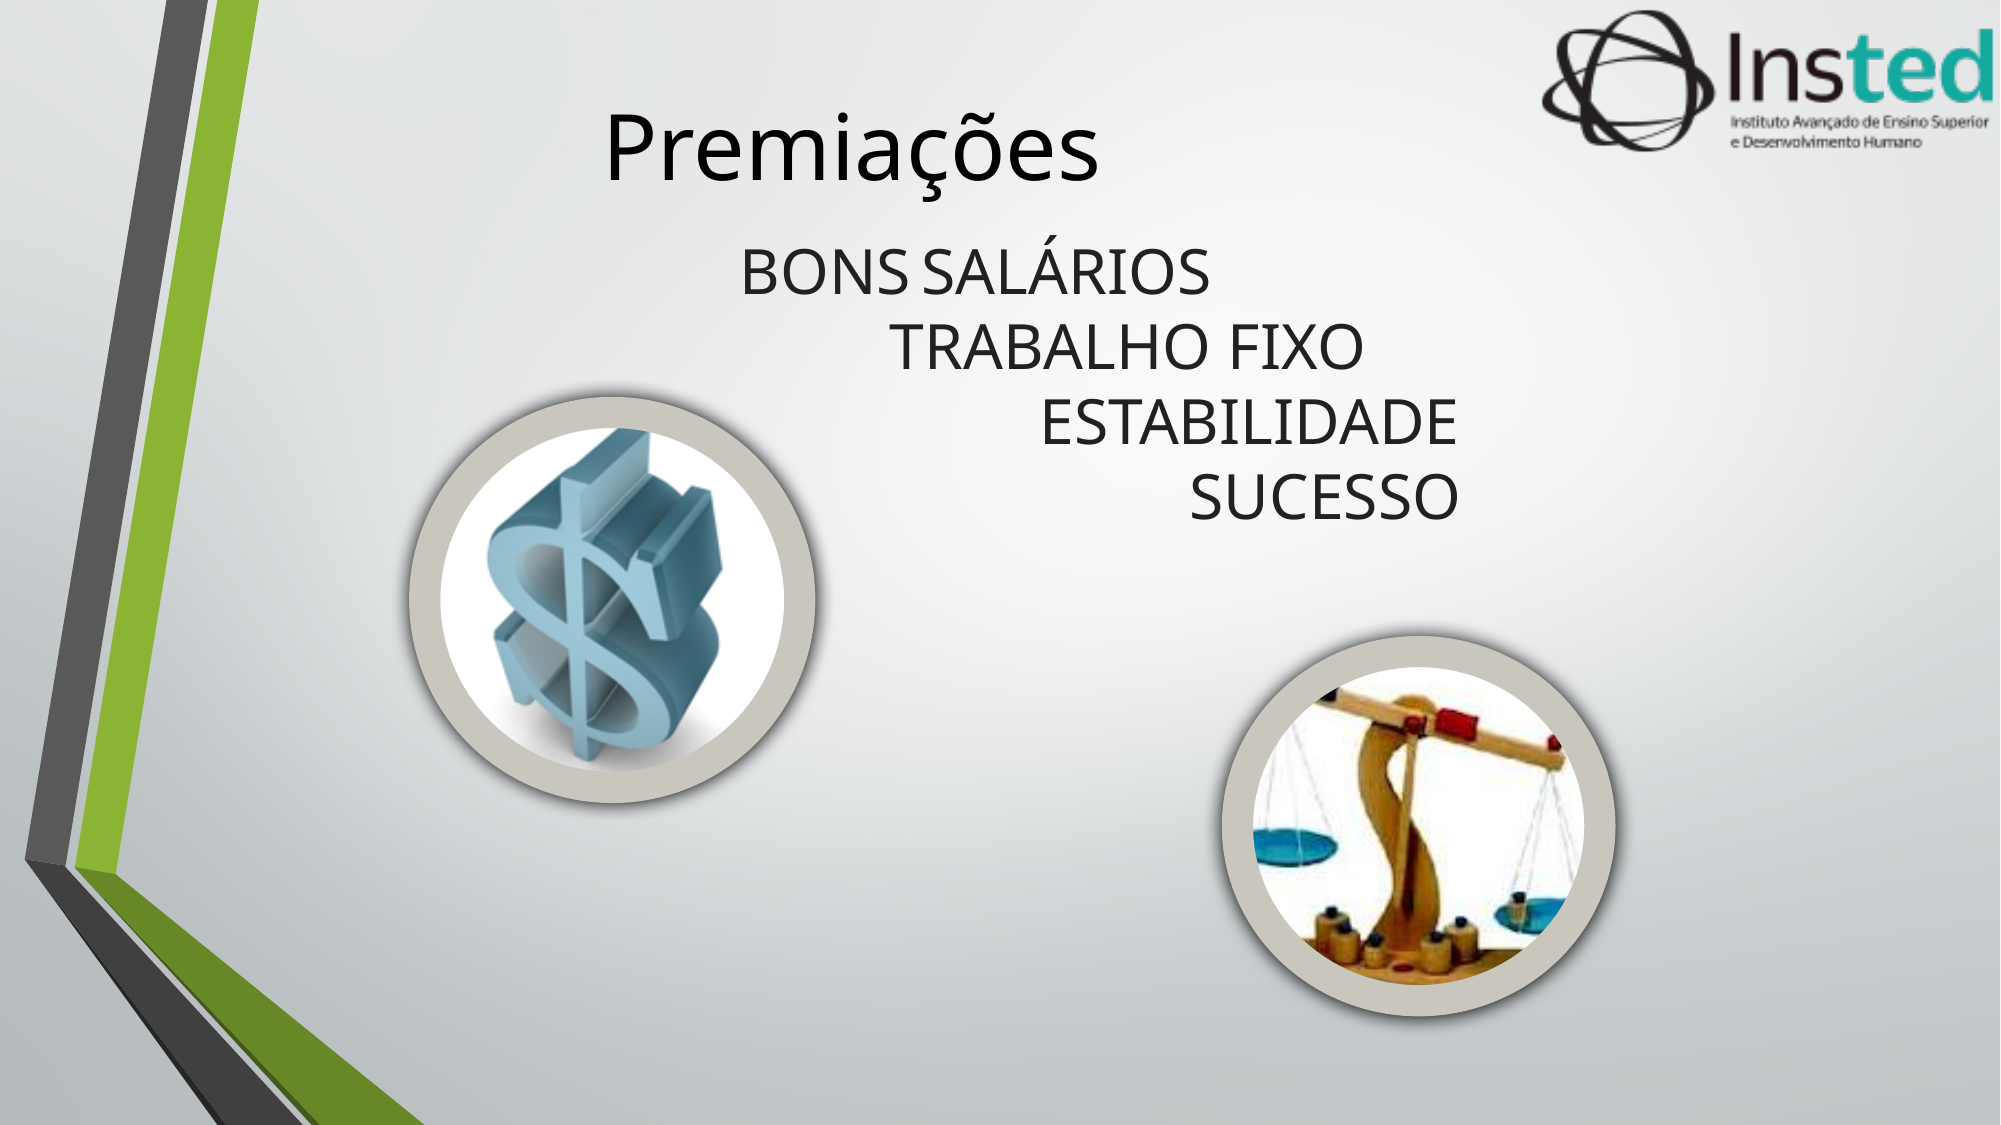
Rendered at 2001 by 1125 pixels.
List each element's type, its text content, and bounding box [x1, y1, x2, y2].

text_box Bons Salários Trabalho Fixo Estabilidade Sucesso [725, 224, 1750, 540]
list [424, 412, 800, 788]
picture [1536, 4, 1998, 159]
picture [1237, 651, 1601, 1001]
title Premiações [587, 50, 1118, 238]
